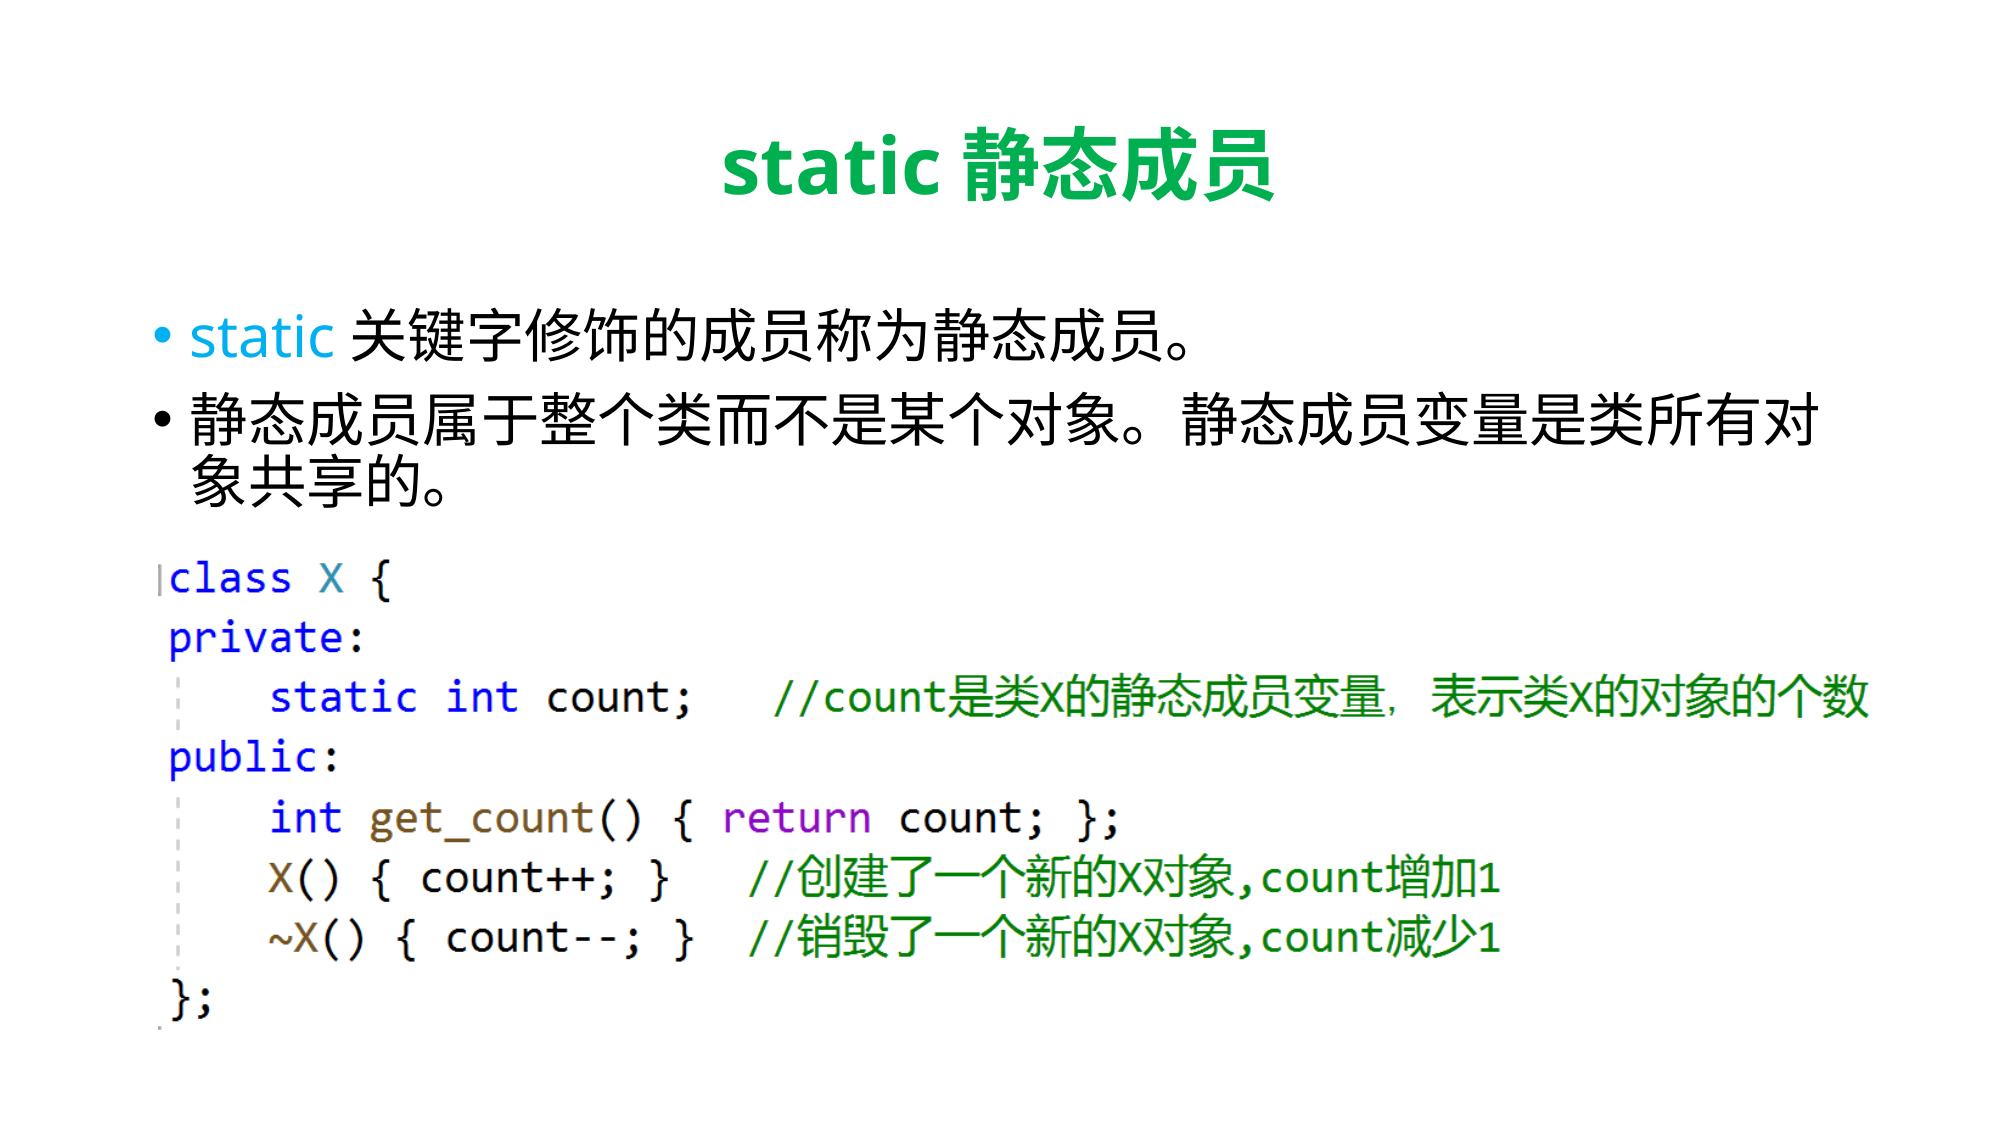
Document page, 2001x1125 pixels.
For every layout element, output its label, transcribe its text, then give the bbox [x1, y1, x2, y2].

list static关键字修饰的成员称为静态成员。 静态成员属于整个类而不是某个对象。静态成员变量是类所有对象共享的。 [137, 299, 1863, 1014]
picture [158, 545, 1875, 1036]
title static静态成员 [137, 59, 1863, 278]
